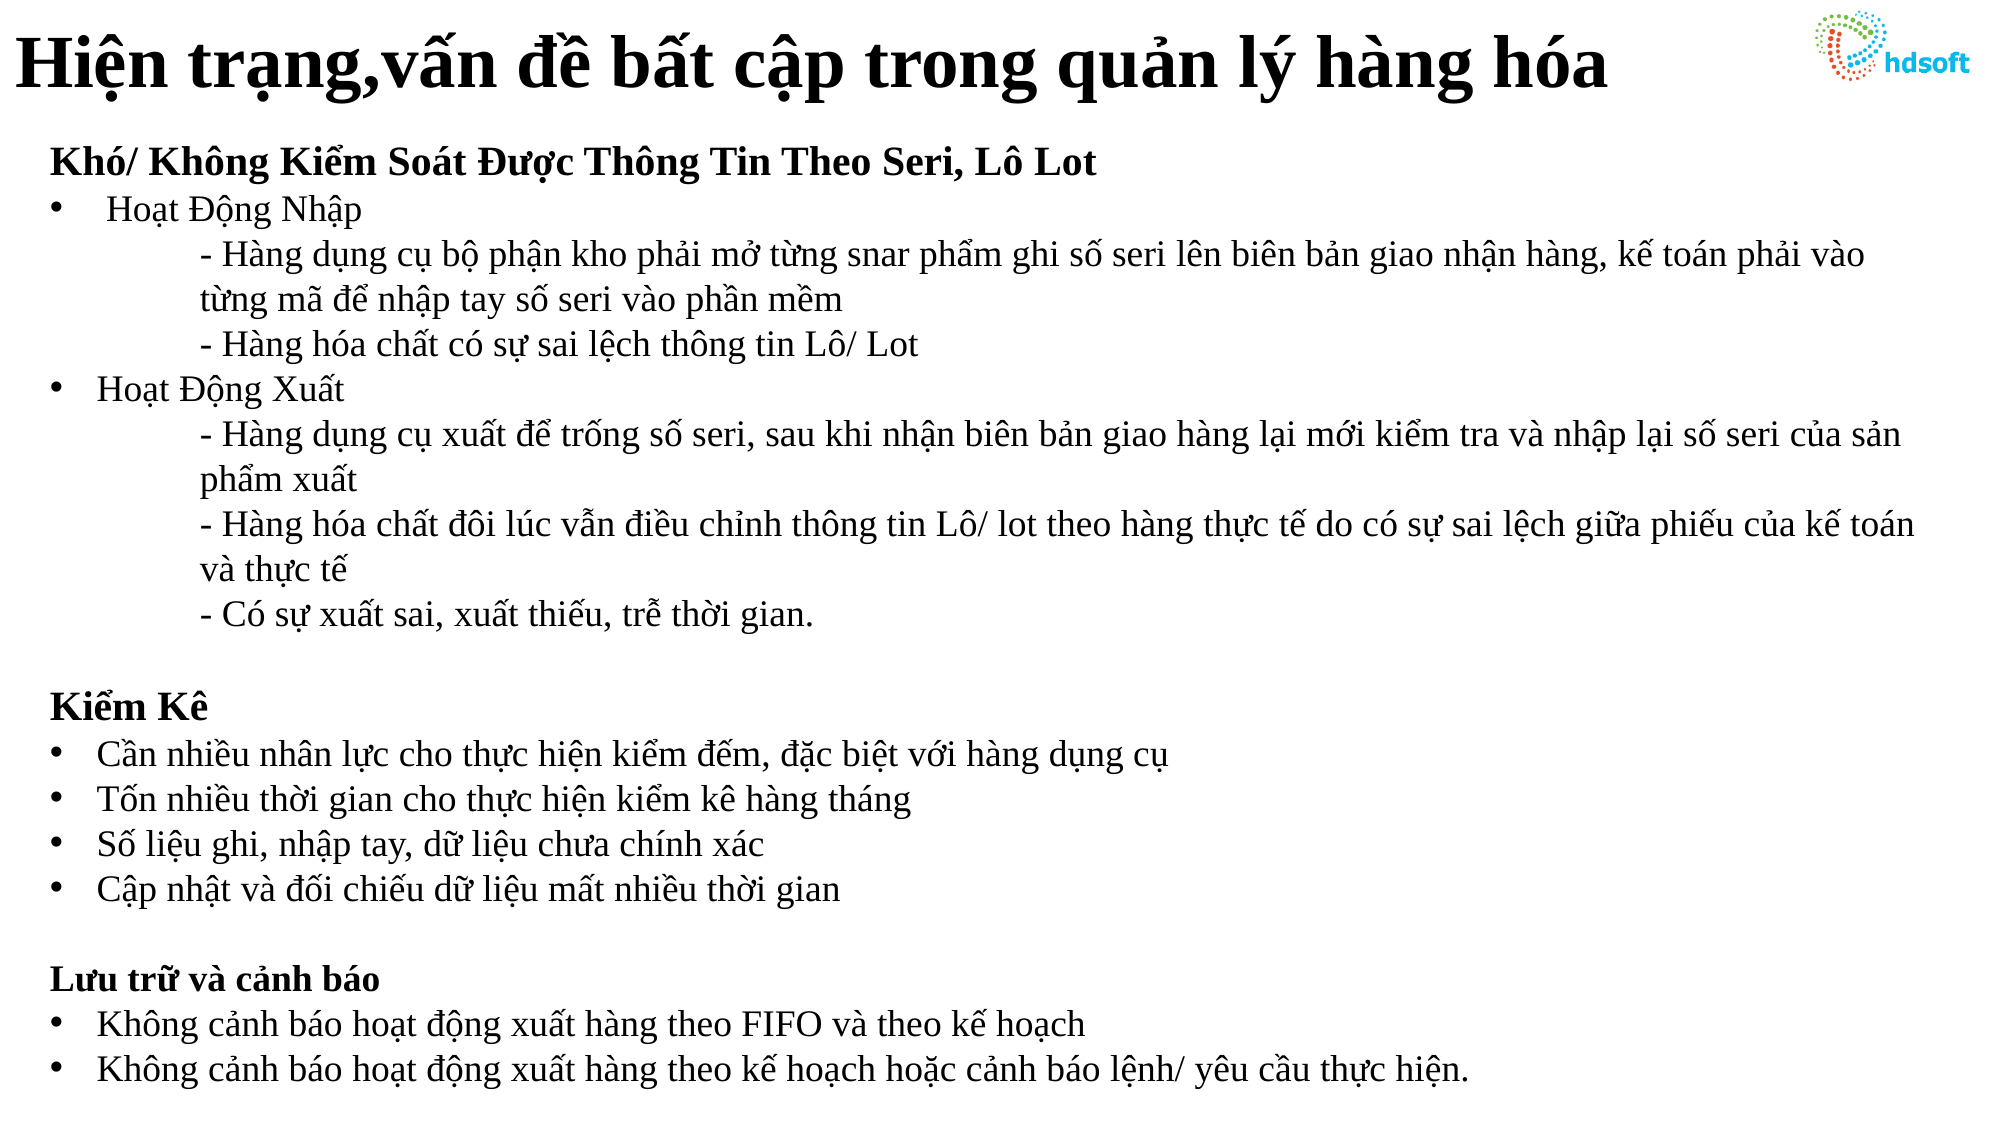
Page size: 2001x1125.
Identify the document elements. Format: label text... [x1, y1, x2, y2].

picture [1955, 6, 1973, 84]
text_box Khó/ Không Kiểm Soát Được Thông Tin Theo Seri, Lô Lot Hoạt Động Nhập - Hàng dụng cụ bộ phận kho phải mở từng snar phẩm ghi số seri lên biên bản giao nhận hàng, kế toán phải vào từng mã để nhập tay số seri vào phần mềm - Hàng hóa chất có sự sai lệch thông tin Lô/ Lot Hoạt Động Xuất - Hàng dụng cụ xuất để trống số seri, sau khi nhận biên bản giao hàng lại mới kiểm tra và nhập lại số seri của sản phẩm xuất - Hàng hóa chất đôi lúc vẫn điều chỉnh thông tin Lô/ lot theo hàng thực tế do có sự sai lệch giữa phiếu của kế toán và thực tế - Có sự xuất sai, xuất thiếu, trễ thời gian. Kiểm Kê Cần nhiều nhân lực cho thực hiện kiểm đếm, đặc biệt với hàng dụng cụ Tốn nhiều thời gian cho thực hiện kiểm kê hàng tháng Số liệu ghi, nhập tay, dữ liệu chưa chính xác Cập nhật và đối chiếu dữ liệu mất nhiều thời gian Lưu trữ và cảnh báo Không cảnh báo hoạt động xuất hàng theo FIFO và theo kế hoạch Không cảnh báo hoạt động xuất hàng theo kế hoạch hoặc cảnh báo lệnh/ yêu cầu thực hiện. [34, 126, 1955, 1125]
title Hiện trạng,vấn đề bất cập trong quản lý hàng hóa [0, 0, 1955, 127]
